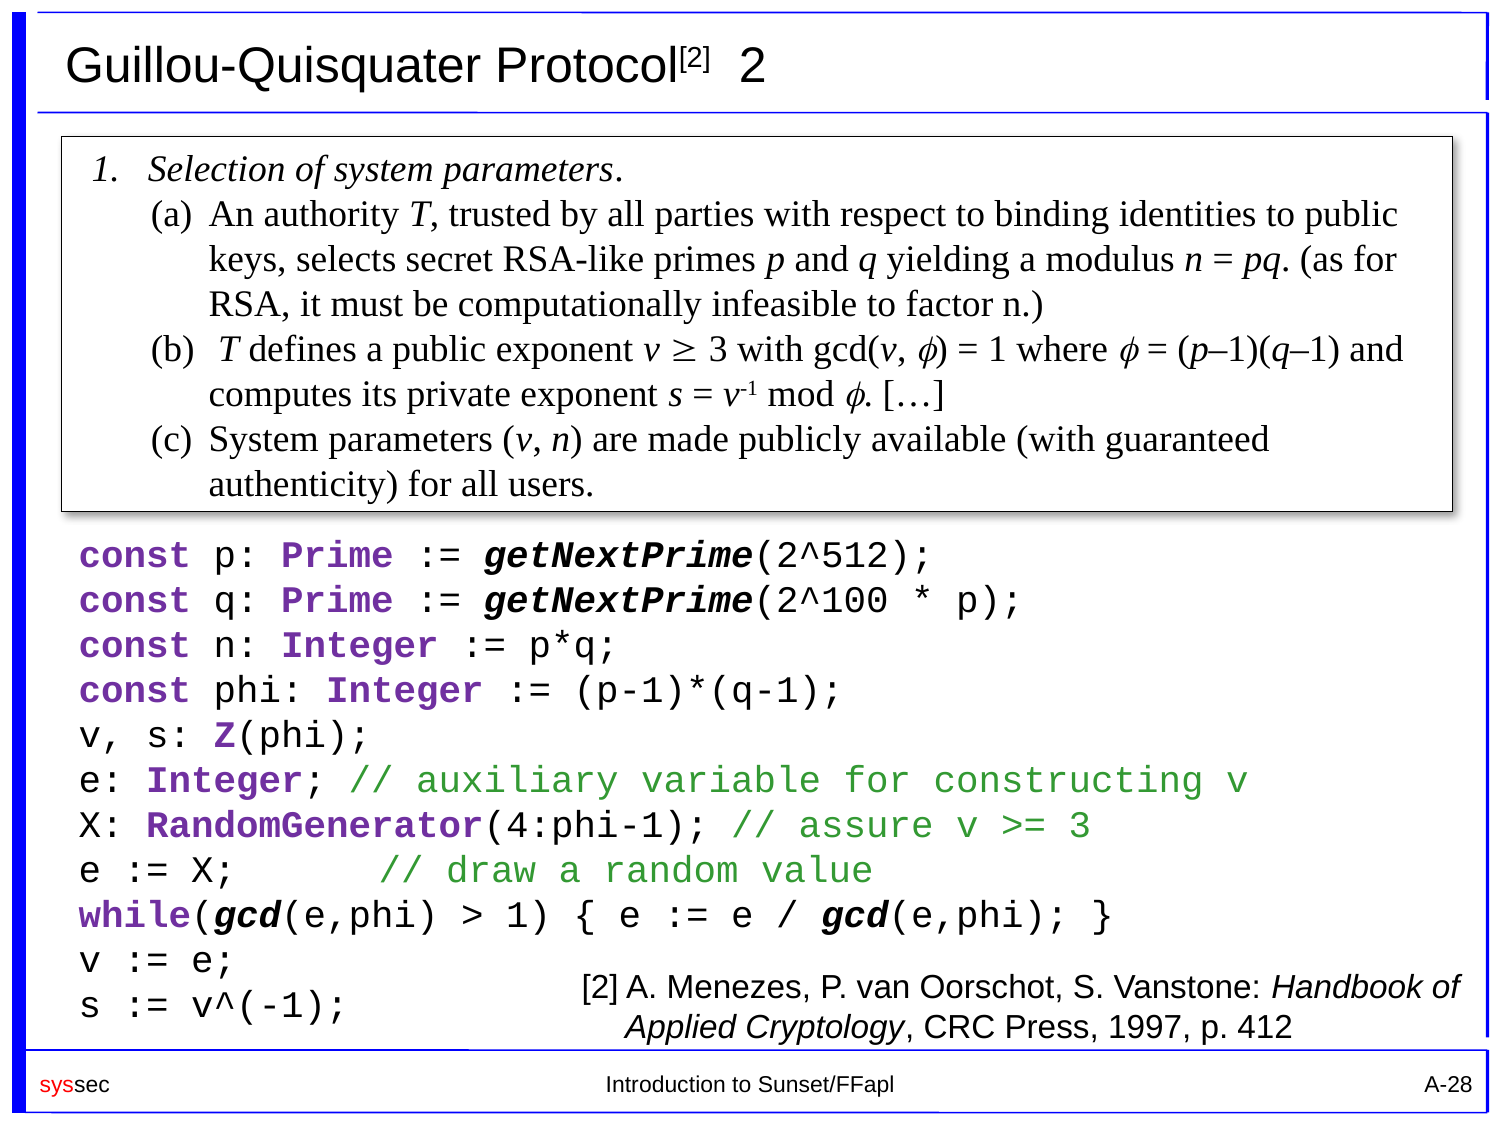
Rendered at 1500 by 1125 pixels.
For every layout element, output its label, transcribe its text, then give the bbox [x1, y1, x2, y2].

text_box const p: Prime := getNextPrime(2^512); const q: Prime := getNextPrime(2^100 * p); const n: Integer := p*q; const phi: Integer := (p-1)*(q-1); v, s: Z(phi); e: Integer; // auxiliary variable for constructing v X: RandomGenerator(4:phi-1); // assure v >= 3 e := X; // draw a random value while(gcd(e,phi) > 1) { e := e / gcd(e,phi); } v := e; s := v^(-1); [50, 154, 1483, 1055]
title Guillou-Quisquater Protocol[2] 2 [49, 24, 1451, 101]
text_box [2] A. Menezes, P. van Oorschot, S. Vanstone: Handbook of Applied Cryptology, CRC Press, 1997, p. 412 [566, 958, 1499, 1053]
text_box Selection of system parameters. An authority T, trusted by all parties with respect to binding identities to public keys, selects secret RSA-like primes p and q yielding a modulus n = pq. (as for RSA, it must be computationally infeasible to factor n.) T defines a public exponent v  3 with gcd(v, ) = 1 where  = (p–1)(q–1) and computes its private exponent s = v-1 mod . […] System parameters (v, n) are made publicly available (with guaranteed authenticity) for all users. [61, 136, 1453, 512]
